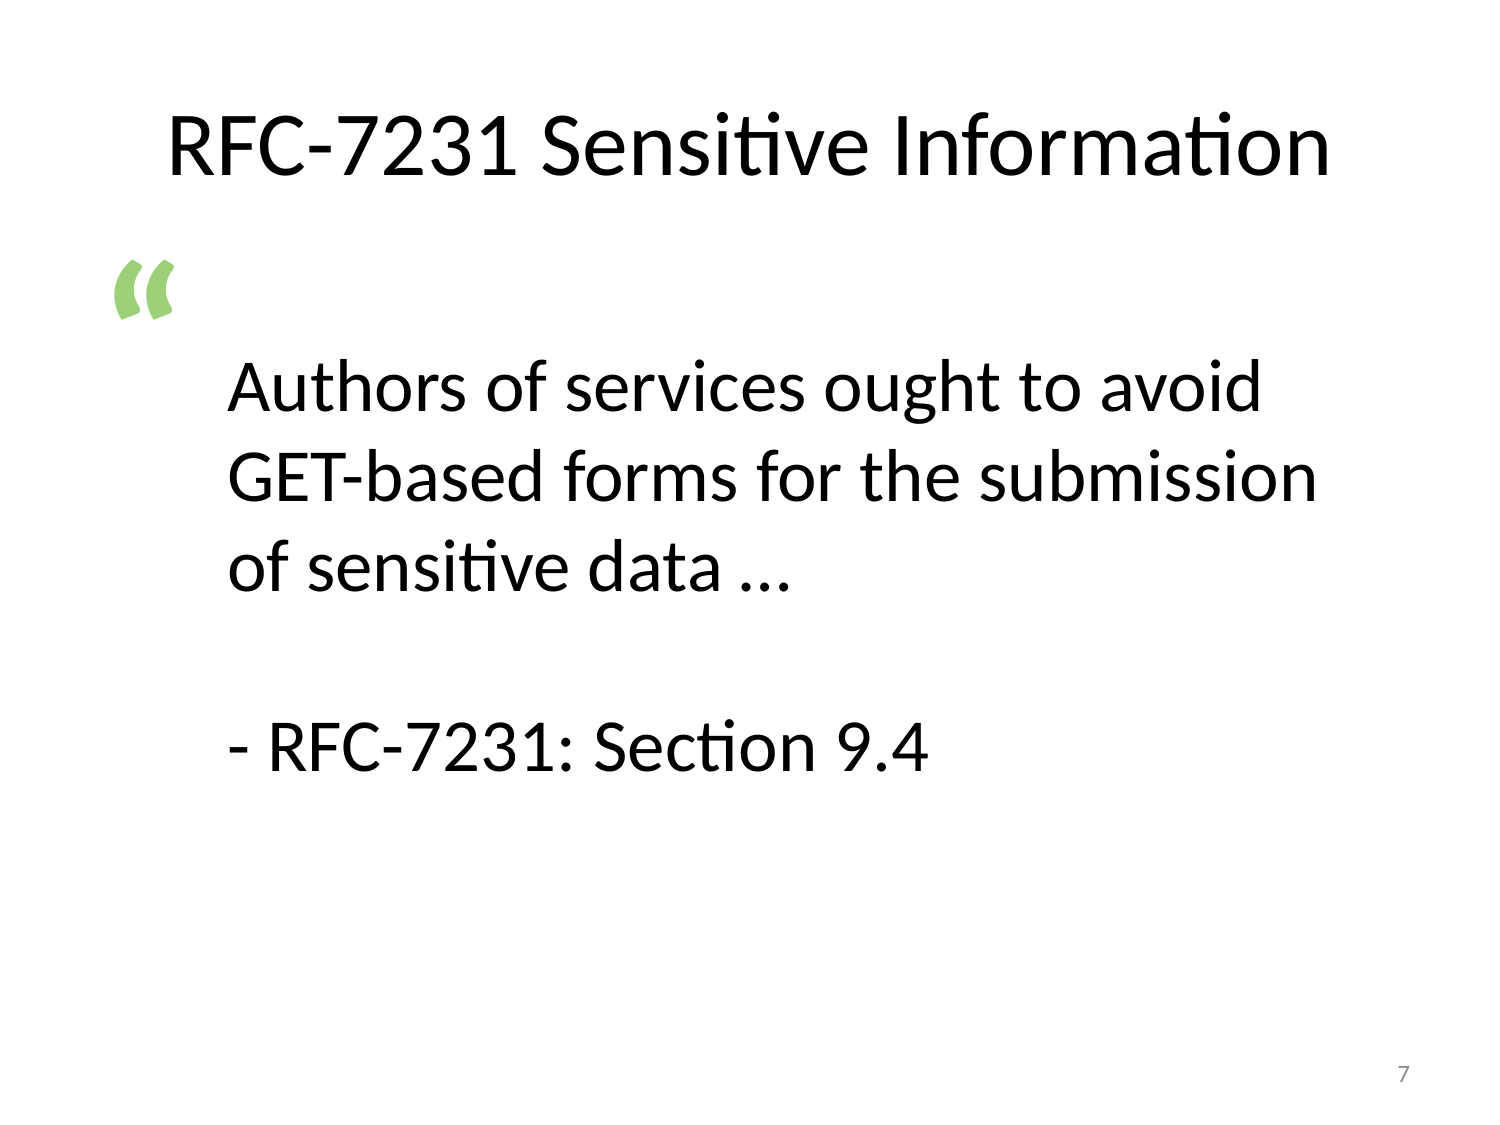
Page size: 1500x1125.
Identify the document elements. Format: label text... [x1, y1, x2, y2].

slide_number 7 [1074, 1042, 1425, 1103]
list “ [62, 200, 225, 630]
text_box Authors of services ought to avoid GET-based forms for the submission of sensitive data … - RFC-7231: Section 9.4 [212, 329, 1375, 619]
title RFC-7231 Sensitive Information [75, 45, 1425, 233]
